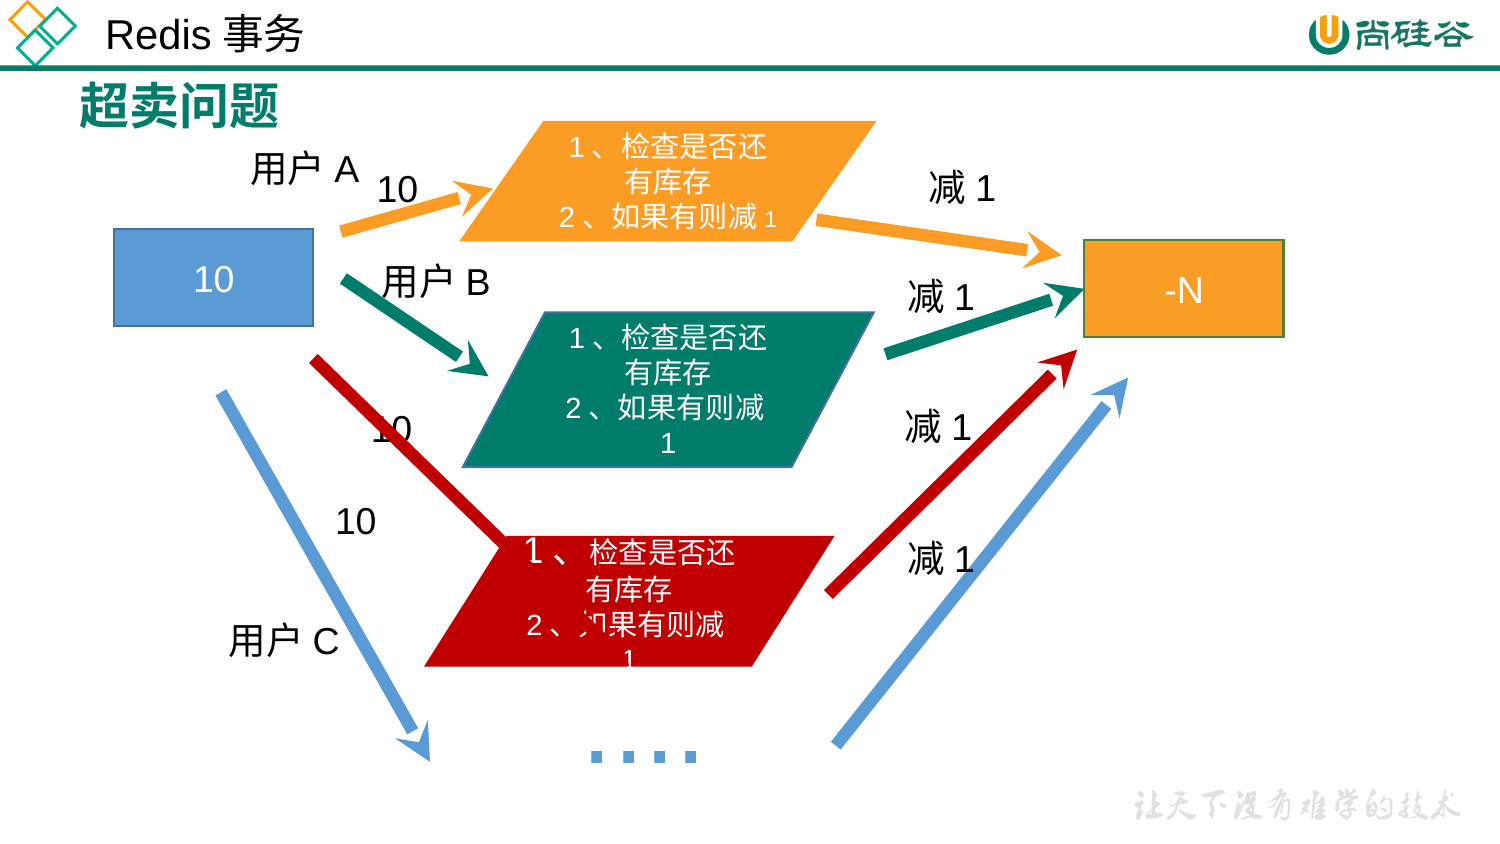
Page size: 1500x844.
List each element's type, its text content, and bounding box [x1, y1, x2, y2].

picture [0, 0, 1500, 844]
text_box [343, 278, 489, 377]
text_box 减1 [892, 265, 990, 288]
text_box 1、检查是否还有库存 2、如果有则减1 [459, 120, 877, 242]
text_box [816, 219, 1062, 256]
text_box 10 [113, 228, 314, 327]
text_box 1、检查是否还有库存 2、如果有则减1 [430, 548, 596, 667]
text_box Redis事务 [90, 0, 321, 65]
text_box .... [566, 643, 722, 794]
text_box 1、检查是否还有库存 2、如果有则减1 [506, 535, 828, 667]
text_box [220, 392, 430, 762]
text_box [835, 377, 1129, 746]
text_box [885, 288, 1085, 355]
text_box 用户C [213, 609, 220, 670]
text_box 用户A [235, 137, 375, 197]
text_box 1、检查是否还有库存 2、如果有则减1 [467, 311, 876, 469]
text_box -N [1083, 239, 1285, 338]
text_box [828, 349, 1078, 595]
text_box 10 [361, 157, 433, 188]
text_box 用户B [366, 250, 506, 311]
text_box 超卖问题 [64, 67, 295, 143]
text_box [340, 188, 493, 232]
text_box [313, 358, 467, 602]
text_box 减1 [914, 156, 1011, 217]
